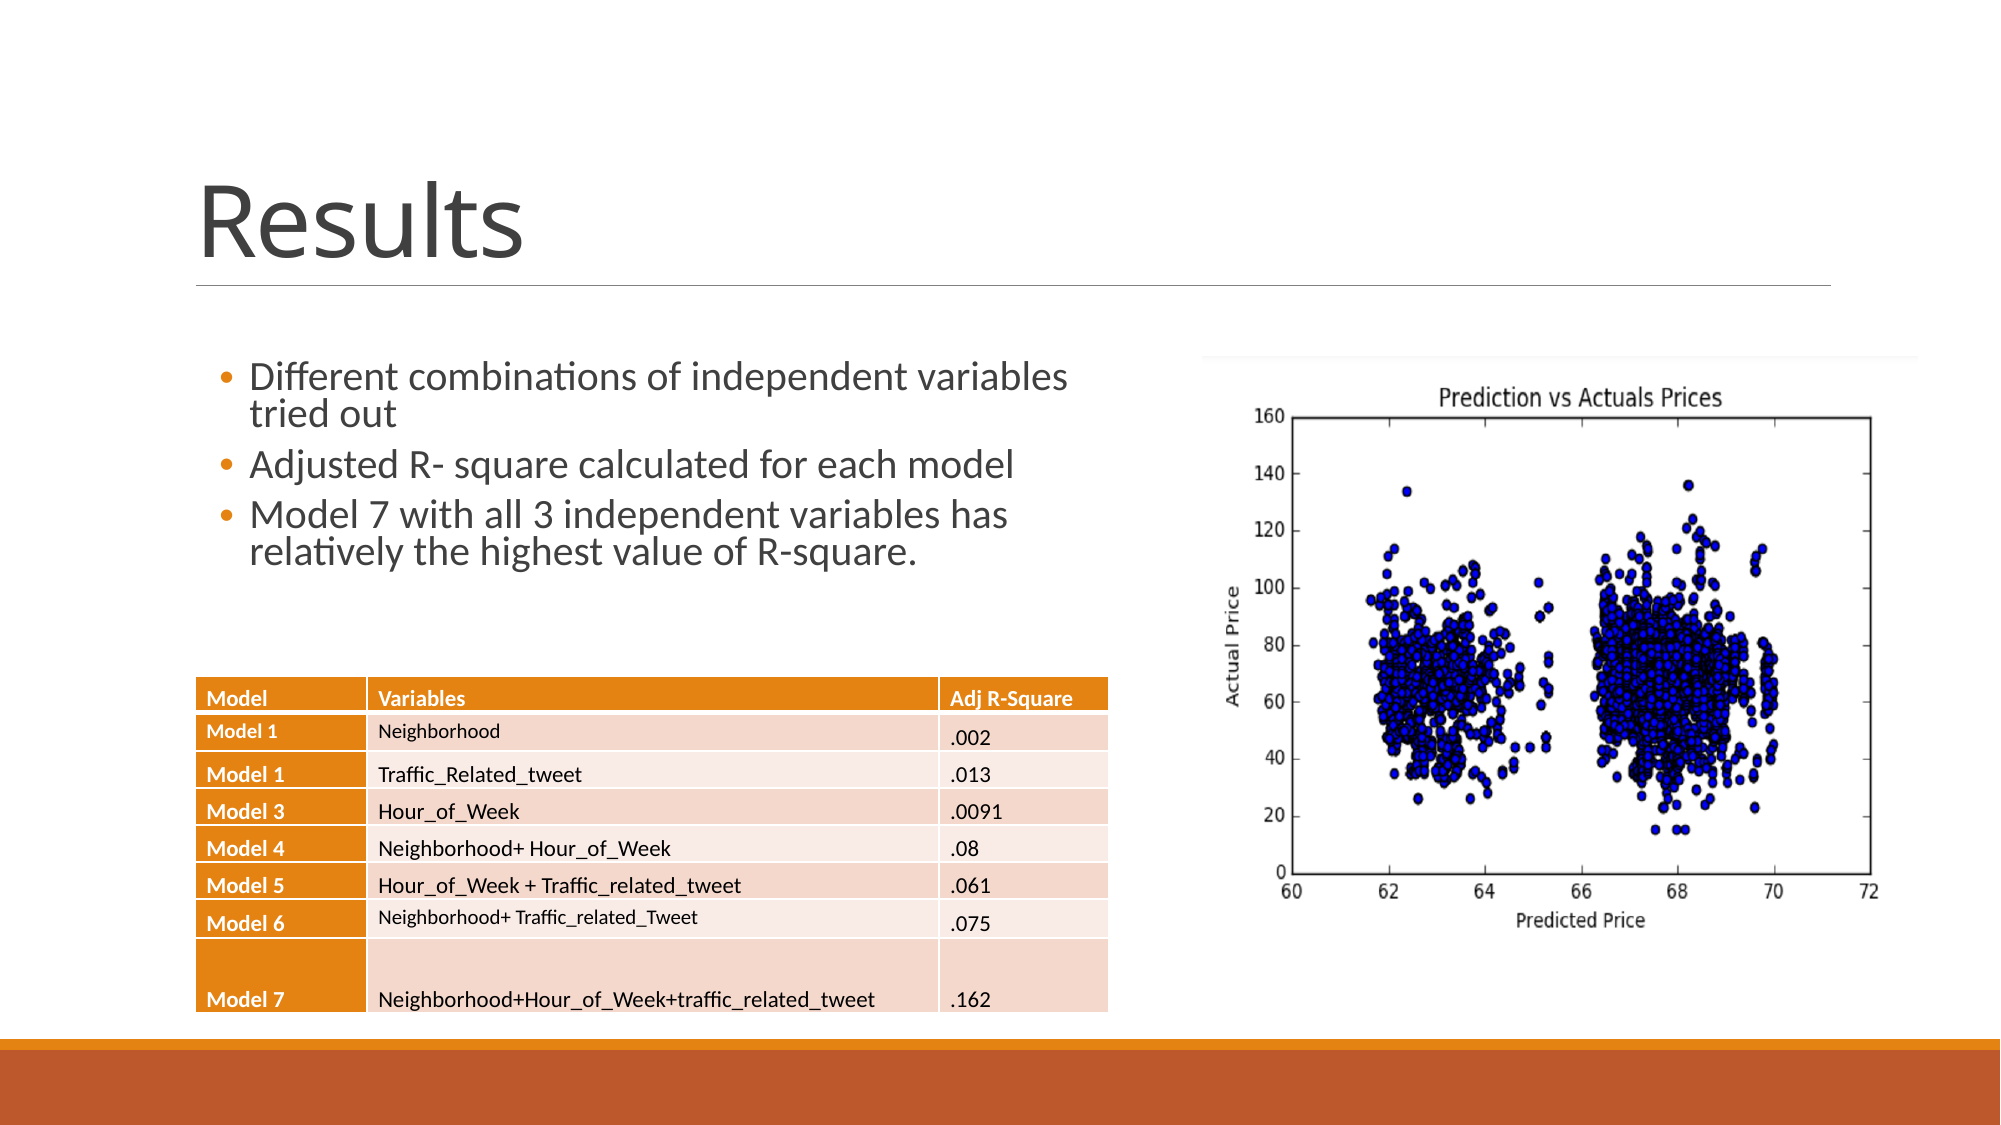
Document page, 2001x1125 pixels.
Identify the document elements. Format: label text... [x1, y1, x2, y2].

table_cell .08 [940, 826, 1108, 861]
table_cell .075 [940, 900, 1108, 937]
table_cell Neighborhood+Hour_of_Week+traffic_related_tweet [368, 939, 938, 1012]
table_header Adj R-Square [1091, 677, 1108, 710]
table_cell Model 7 [196, 939, 366, 1012]
table_cell Hour_of_Week [368, 789, 938, 824]
table_cell Model 5 [196, 863, 366, 898]
table_cell Model 1 [196, 752, 366, 787]
table_cell Model 1 [196, 715, 366, 750]
table_cell .002 [940, 715, 1108, 750]
table_cell Hour_of_Week + Traffic_related_tweet [368, 863, 938, 898]
table_cell .061 [940, 863, 1108, 898]
table_cell Neighborhood+ Hour_of_Week [368, 826, 938, 861]
table_cell Traffic_Related_tweet [368, 752, 938, 787]
table_cell Model 4 [196, 826, 366, 861]
table_cell .162 [940, 939, 1108, 1012]
table_cell Neighborhood+ Traffic_related_Tweet [368, 900, 938, 937]
table_cell .0091 [940, 789, 1108, 824]
table_cell Model 3 [196, 789, 366, 824]
table_cell .013 [940, 752, 1108, 787]
text_box Different combinations of independent variables tried out Adjusted R- square calculated for each model Model 7 with all 3 independent variables has relatively the highest value of R-square. [186, 302, 1091, 714]
picture [1202, 355, 1918, 941]
table_cell Model 6 [196, 900, 366, 937]
title Results [180, 47, 1830, 285]
table_cell Neighborhood [368, 715, 938, 750]
